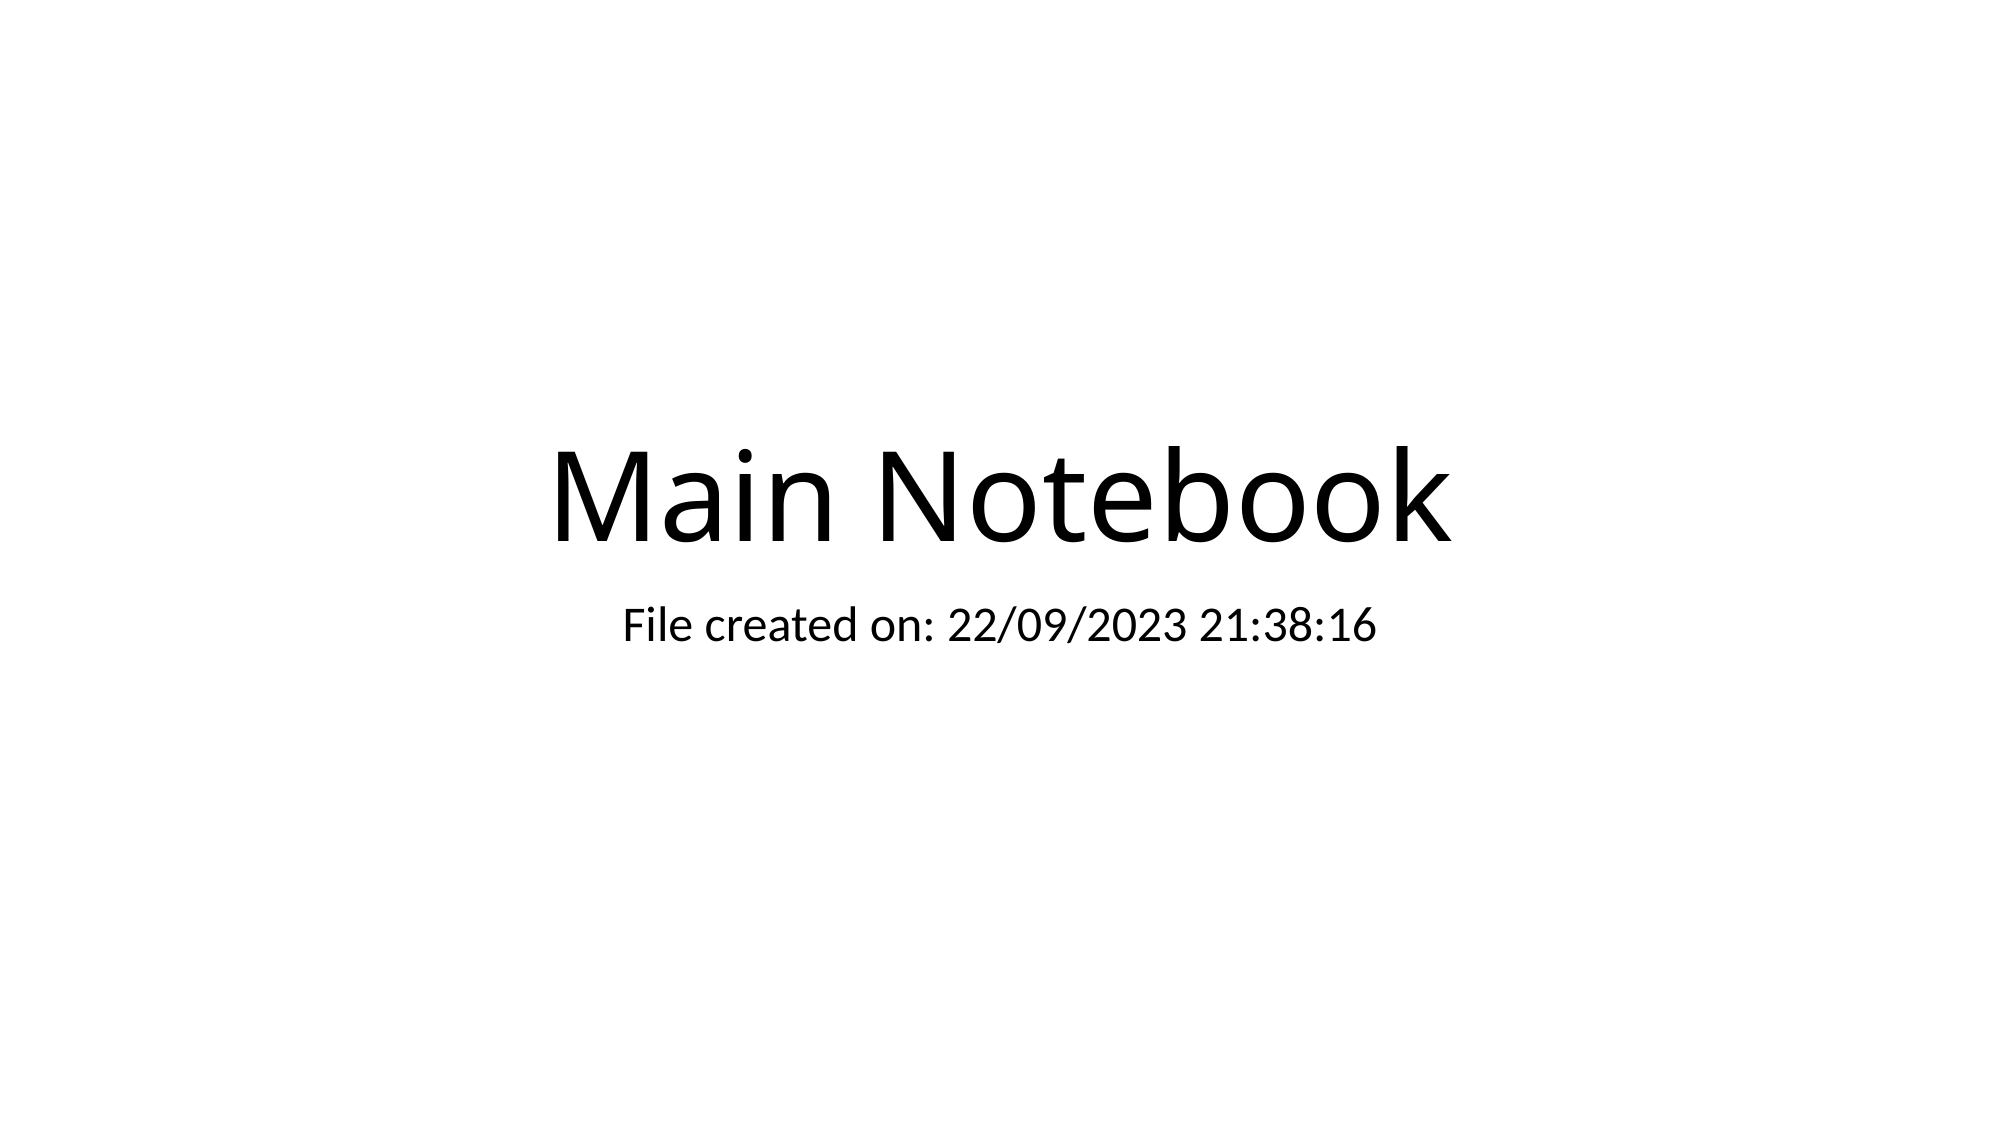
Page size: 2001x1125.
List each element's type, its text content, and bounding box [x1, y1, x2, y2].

subtitle File created on: 22/09/2023 21:38:16 [249, 590, 1750, 863]
title Main Notebook [249, 184, 1750, 576]
